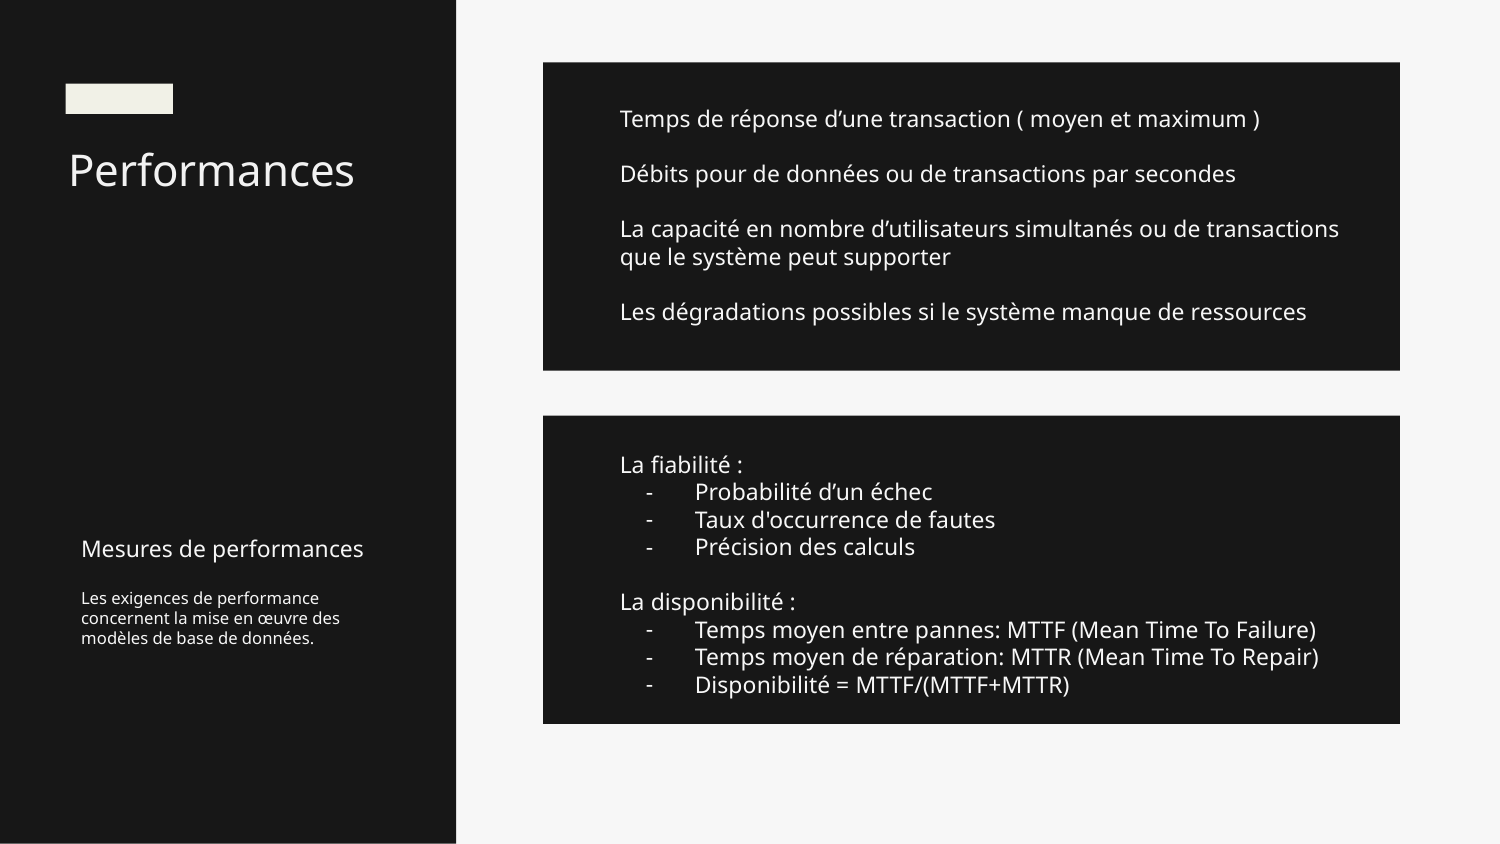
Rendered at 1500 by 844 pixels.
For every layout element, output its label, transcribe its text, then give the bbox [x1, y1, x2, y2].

text_box [543, 62, 1400, 371]
text_box Les exigences de performance concernent la mise en œuvre des modèles de base de données. [69, 582, 379, 654]
text_box [543, 415, 1400, 724]
text_box [65, 83, 173, 114]
text_box Mesures de performances [69, 528, 471, 568]
text_box Performances [56, 137, 427, 201]
text_box La fiabilité : Probabilité d’un échec Taux d'occurrence de fautes Précision des calculs La disponibilité : Temps moyen entre pannes: MTTF (Mean Time To Failure) Temps moyen de réparation: MTTR (Mean Time To Repair) Disponibilité = MTTF/(MTTF+MTTR) [608, 444, 1363, 786]
text_box Temps de réponse d’une transaction ( moyen et maximum ) Débits pour de données ou de transactions par secondes La capacité en nombre d’utilisateurs simultanés ou de transactions que le système peut supporter Les dégradations possibles si le système manque de ressources [608, 99, 1363, 386]
